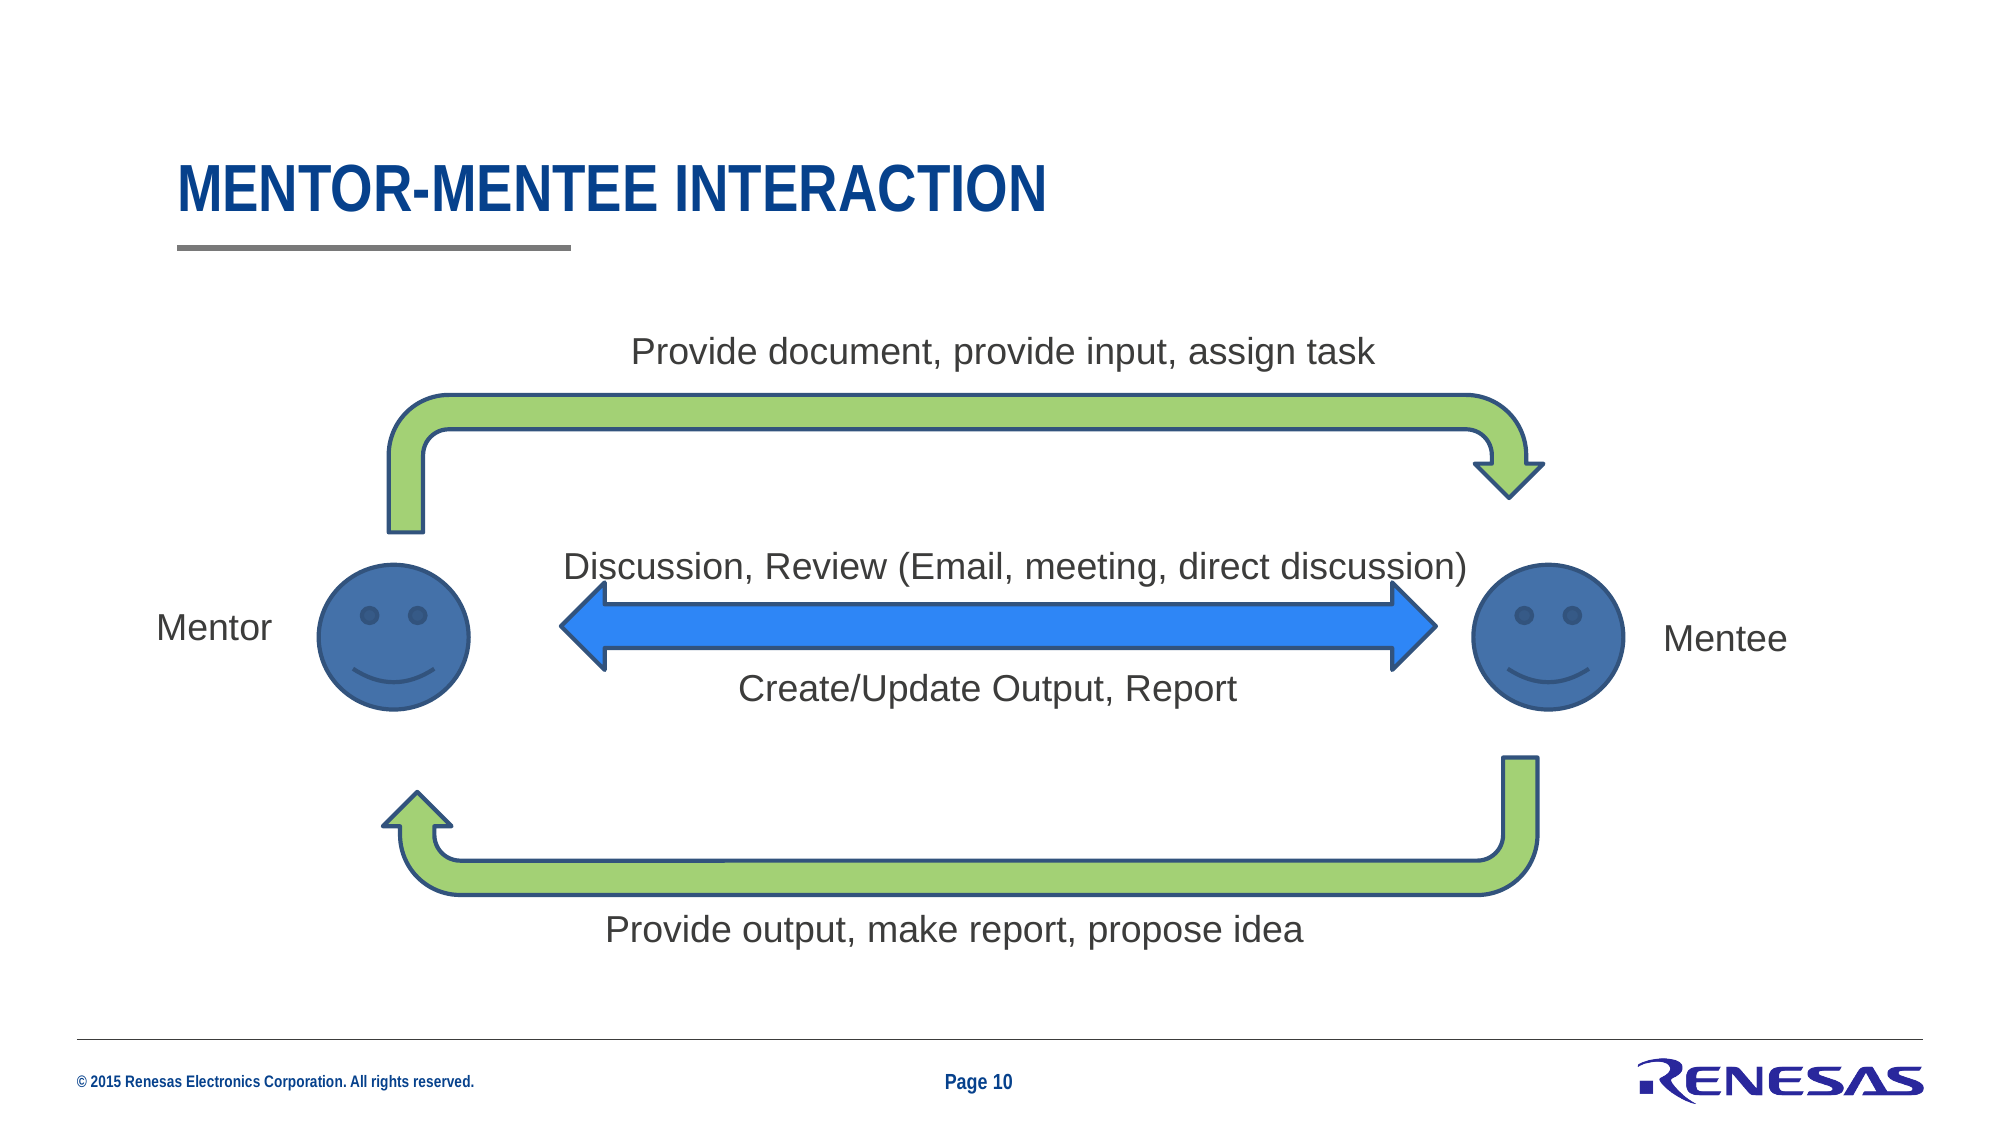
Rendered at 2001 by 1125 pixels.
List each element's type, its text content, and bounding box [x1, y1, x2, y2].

picture [1635, 1056, 1927, 1106]
text_box [558, 595, 1439, 672]
text_box Provide document, provide input, assign task [616, 319, 1481, 380]
text_box Provide output, make report, propose idea [590, 897, 1342, 958]
text_box Mentor [141, 595, 292, 656]
text_box Mentee [1648, 606, 1811, 667]
text_box Create/Update Output, Report [723, 656, 1342, 717]
text_box [1471, 586, 1626, 712]
slide_number Page 10 [944, 1068, 1056, 1095]
title Mentor-Mentee interaction [177, 153, 1654, 227]
text_box Discussion, Review (Email, meeting, direct discussion) [548, 534, 1605, 595]
text_box [380, 755, 1540, 898]
text_box [316, 562, 471, 712]
text_box [386, 392, 1546, 535]
